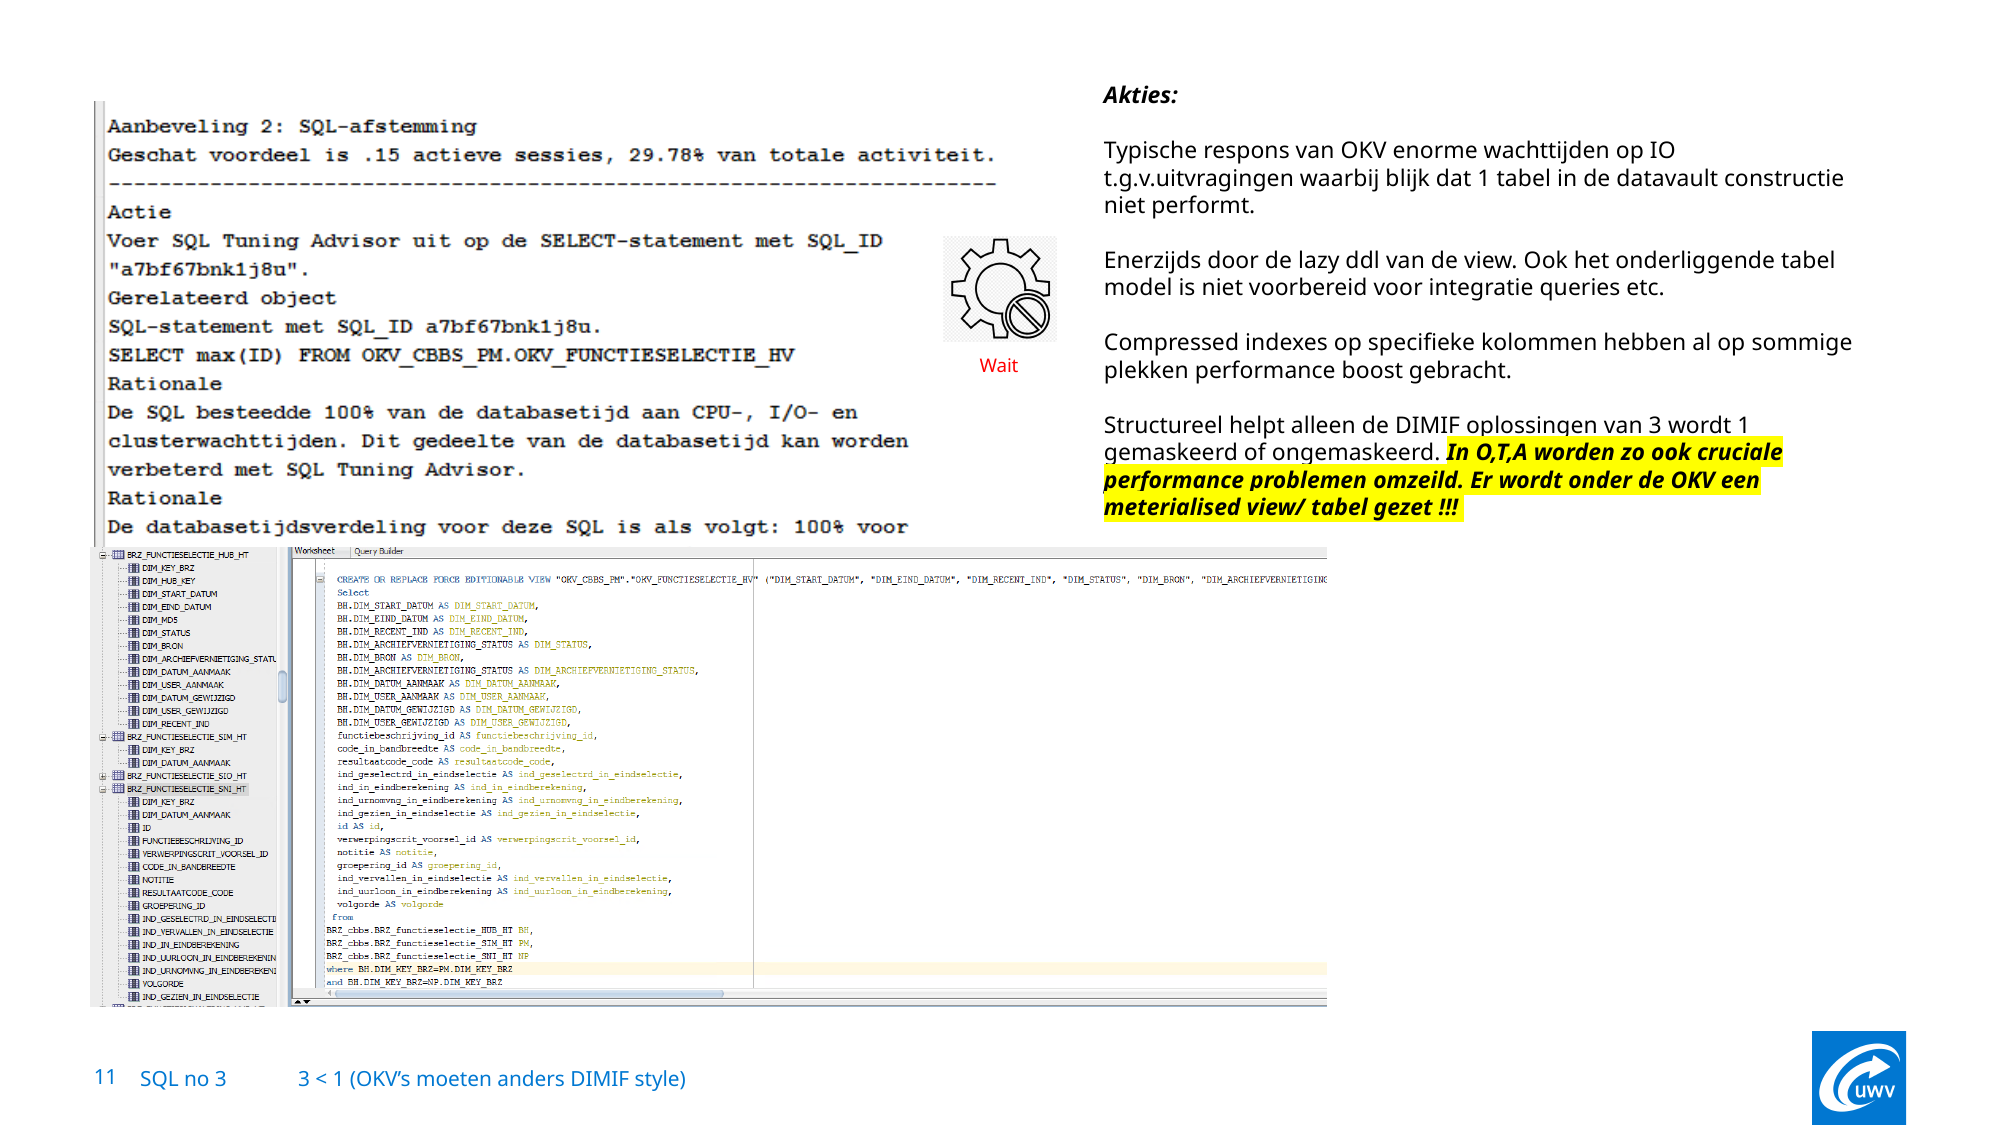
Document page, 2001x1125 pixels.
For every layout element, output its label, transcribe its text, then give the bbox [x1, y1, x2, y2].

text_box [943, 236, 1057, 385]
slide_number 11 [93, 1030, 141, 1125]
picture [90, 101, 1327, 1007]
text_box Akties: Typische respons van OKV enorme wachttijden op IO t.g.v.uitvragingen waarbij blijk dat 1 tabel in de datavault constructie niet performt. Enerzijds door de lazy ddl van de view. Ook het onderliggende tabel model is niet voorbereid voor integratie queries etc. Compressed indexes op specifieke kolommen hebben al op sommige plekken performance boost gebracht. Structureel helpt alleen de DIMIF oplossingen van 3 wordt 1 gemaskeerd of ongemaskeerd. In O,T,A worden zo ook cruciale performance problemen omzeild. Er wordt onder de OKV een meterialised view/ tabel gezet !!! [1089, 73, 1869, 605]
footer SQL no 3 3 < 1 (OKV’s moeten anders DIMIF style) [141, 1030, 839, 1125]
picture [1812, 1031, 1907, 1125]
